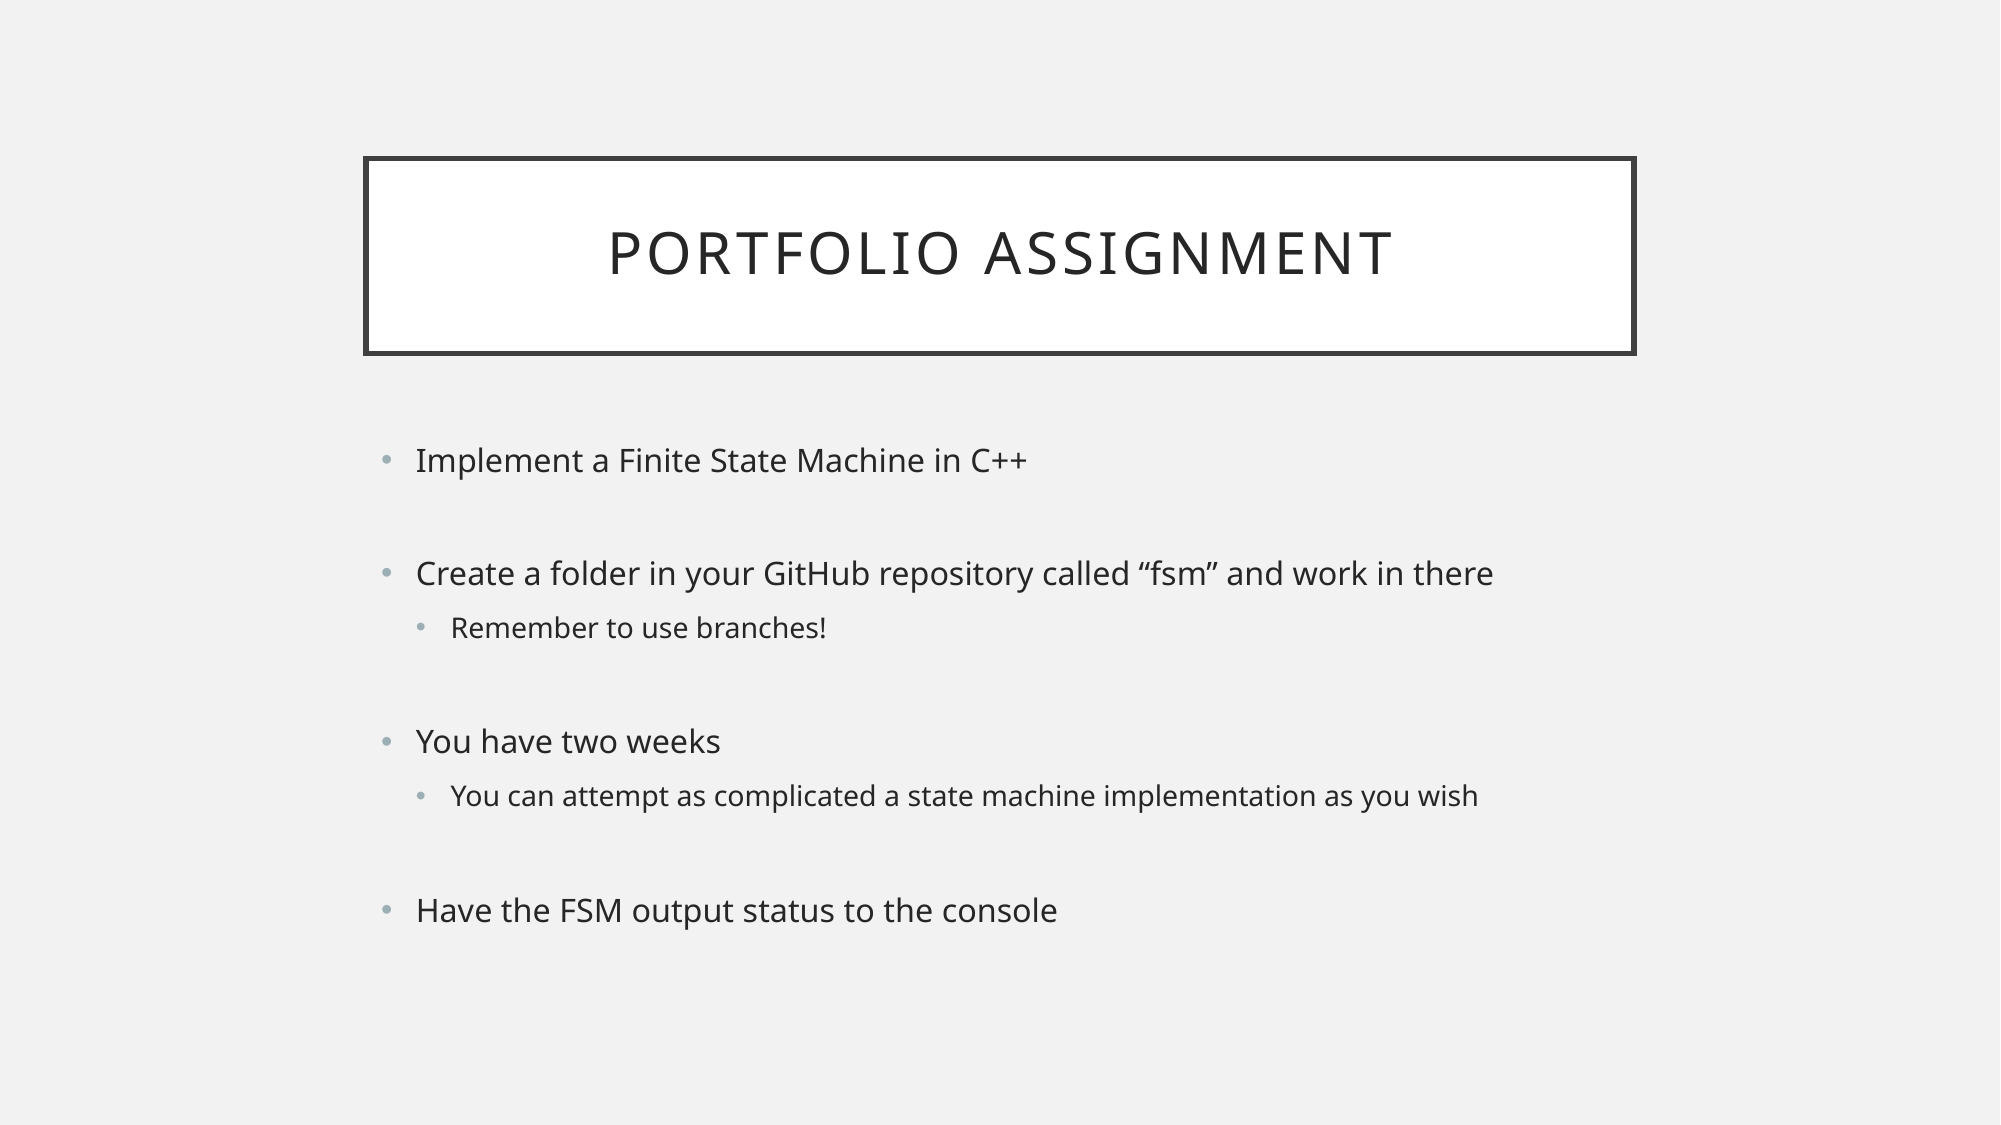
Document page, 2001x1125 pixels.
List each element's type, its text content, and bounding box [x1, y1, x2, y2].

list Implement a Finite State Machine in C++ Create a folder in your GitHub repository called “fsm” and work in there Remember to use branches! You have two weeks You can attempt as complicated a state machine implementation as you wish Have the FSM output status to the console [366, 432, 1634, 942]
title Portfolio Assignment [363, 156, 1637, 356]
